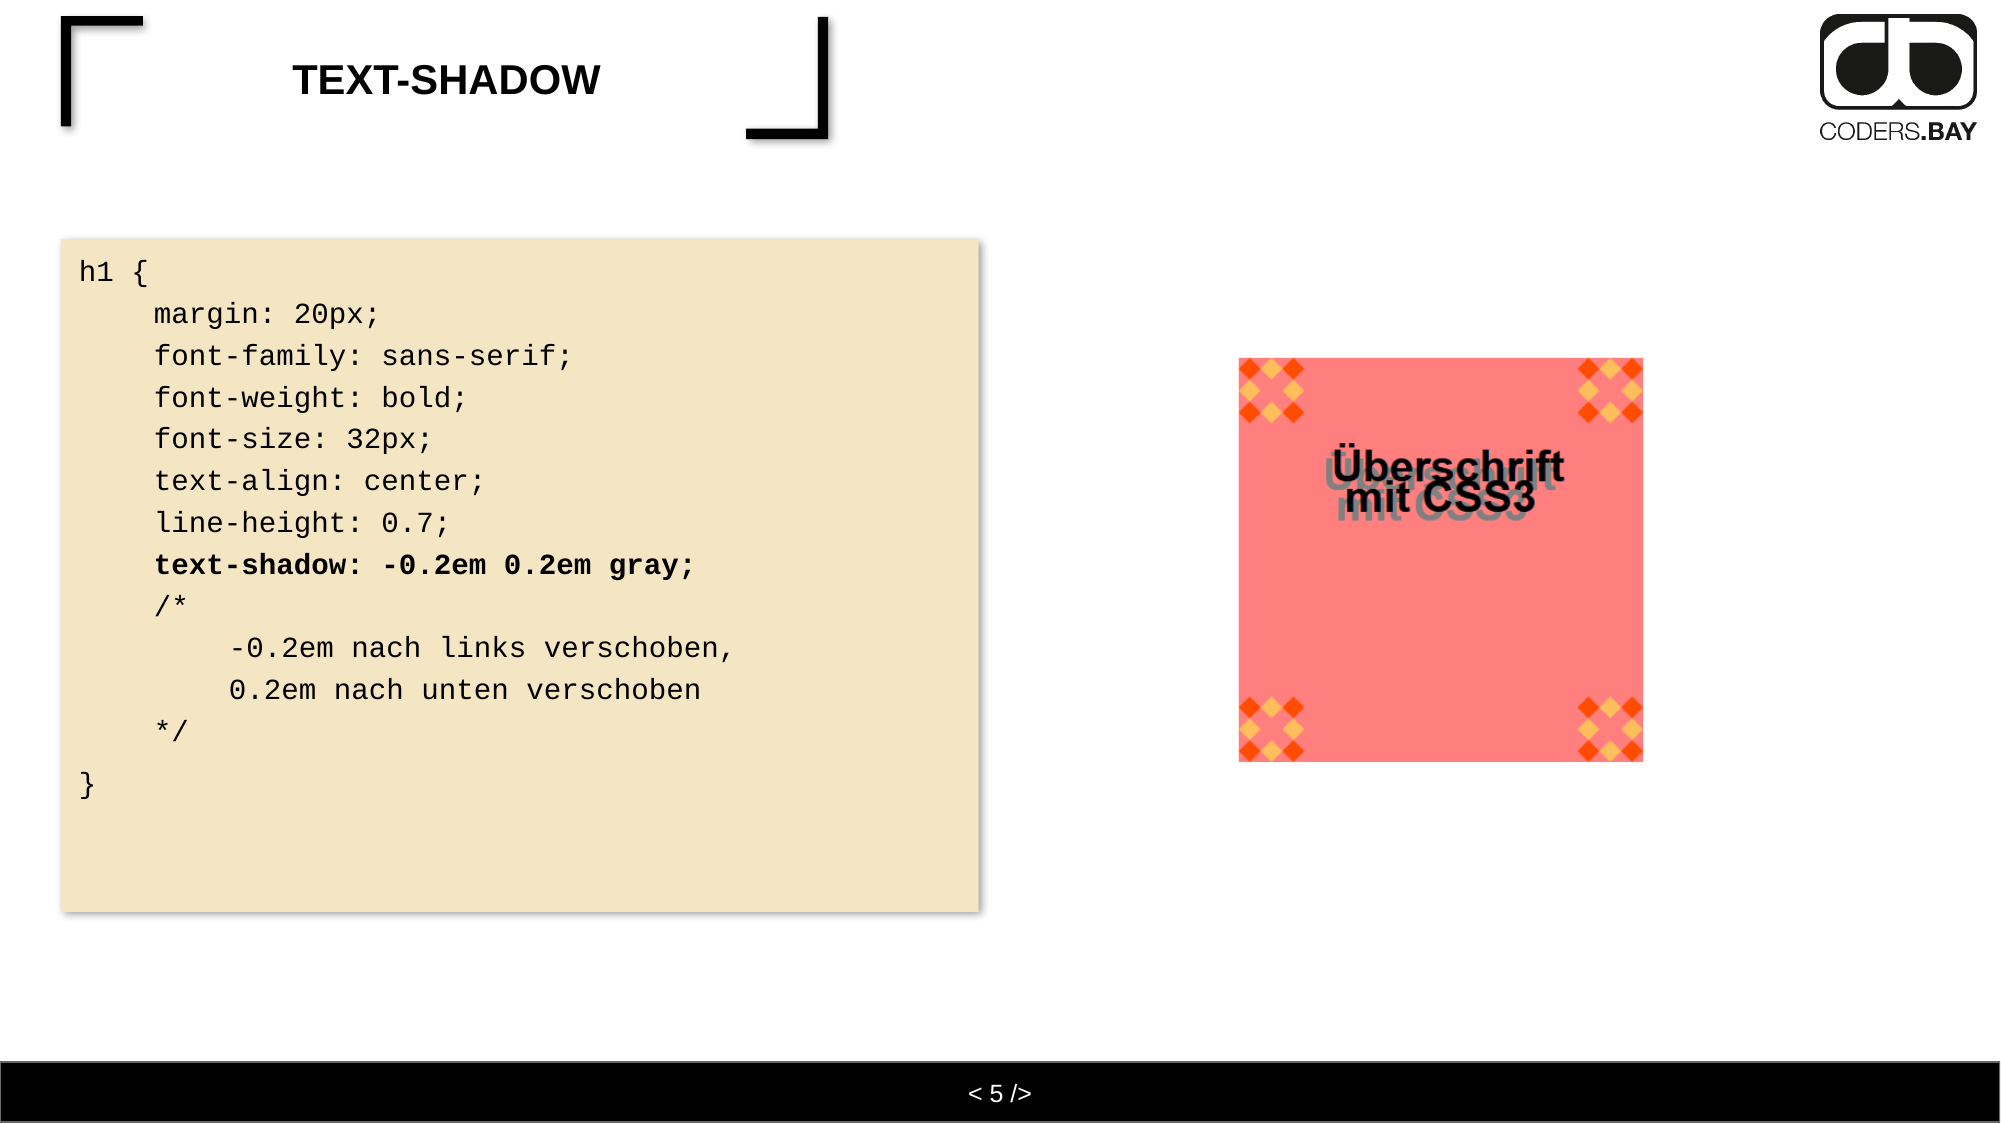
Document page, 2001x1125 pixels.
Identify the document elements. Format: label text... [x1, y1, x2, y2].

list h1 { margin: 20px; font-family: sans-serif; font-weight: bold; font-size: 32px; text-align: center; line-height: 0.7; text-shadow: -0.2em 0.2em gray; /* -0.2em nach links verschoben, 0.2em nach unten verschoben */ } [60, 238, 979, 912]
picture [1221, 345, 1671, 780]
picture [1820, 14, 1977, 140]
title text-shadow [79, 36, 814, 127]
